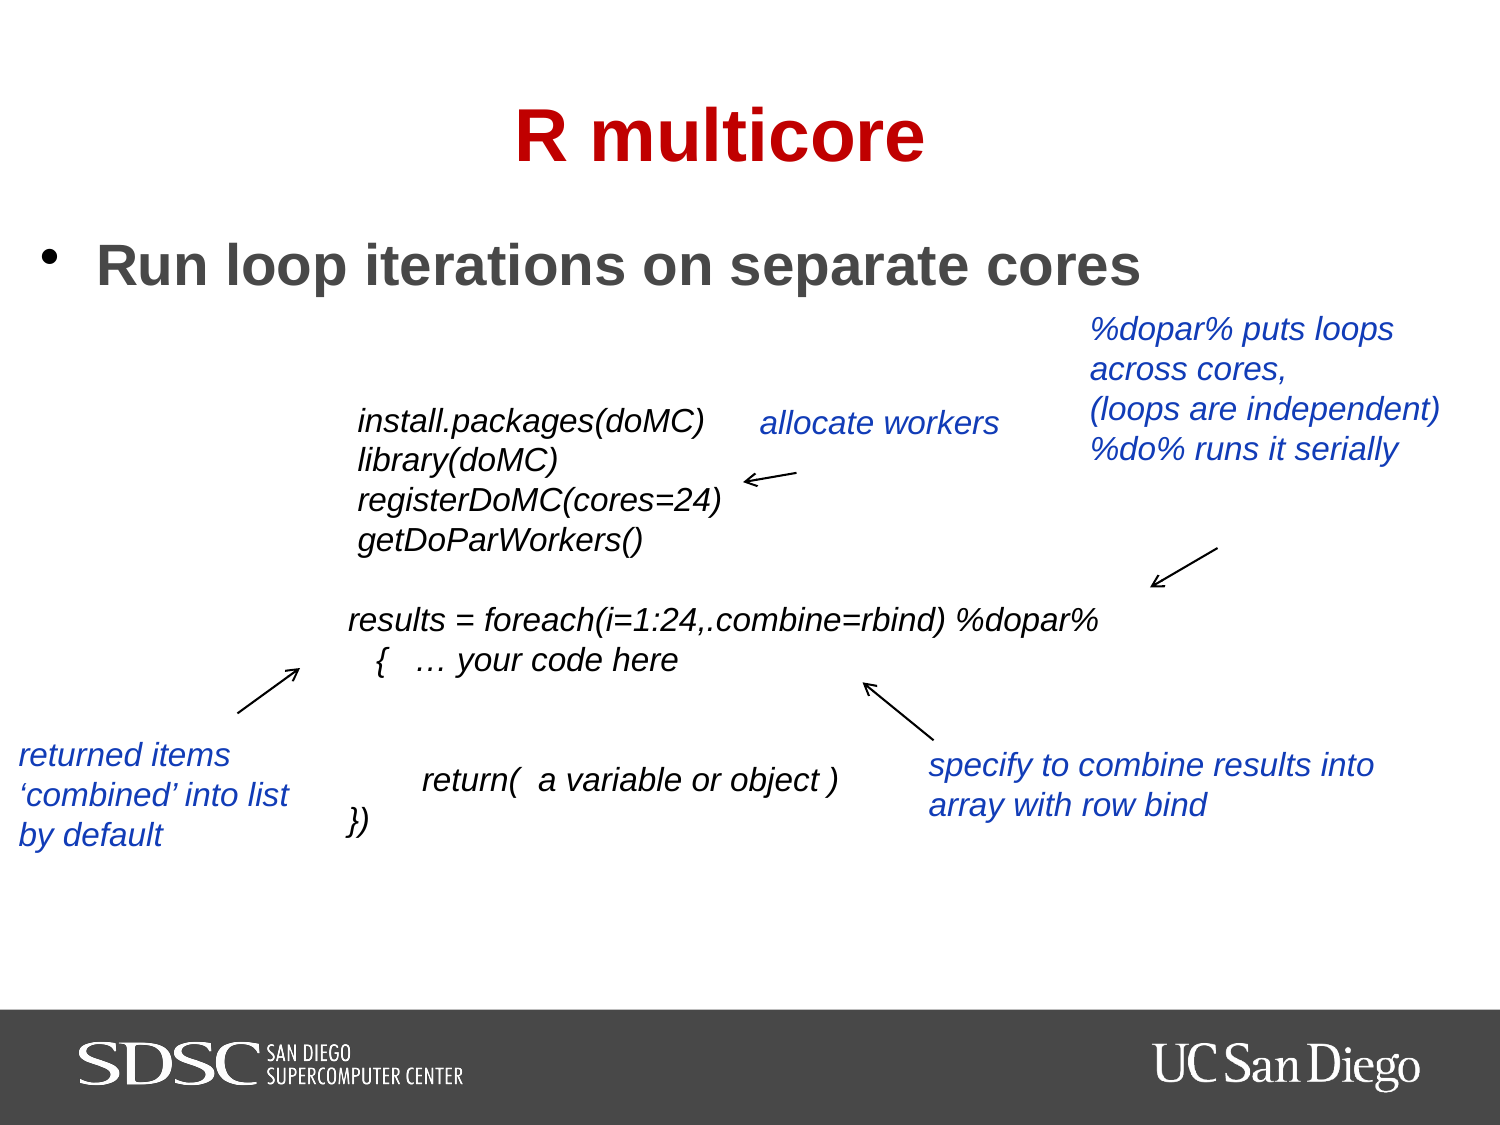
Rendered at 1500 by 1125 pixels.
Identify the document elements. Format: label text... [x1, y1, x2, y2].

title R multicore [24, 50, 1475, 221]
text_box specify to combine results into array with row bind [913, 736, 1475, 831]
text_box %dopar% puts loops across cores, (loops are independent) %do% runs it serially [1074, 299, 1475, 475]
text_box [743, 472, 797, 483]
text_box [862, 682, 934, 741]
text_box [237, 667, 300, 714]
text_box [1149, 548, 1218, 588]
text_box allocate workers [744, 393, 1016, 449]
picture [77, 1040, 466, 1086]
text_box returned items ‘combined’ into list by default [3, 726, 361, 861]
picture [1149, 1040, 1422, 1095]
text_box install.packages(doMC) library(doMC) registerDoMC(cores=24) getDoParWorkers() results = foreach(i=1:24,.combine=rbind) %dopar% { … your code here return( a variable or object ) }) [267, 391, 1116, 886]
list Run loop iterations on separate cores [24, 224, 1475, 338]
